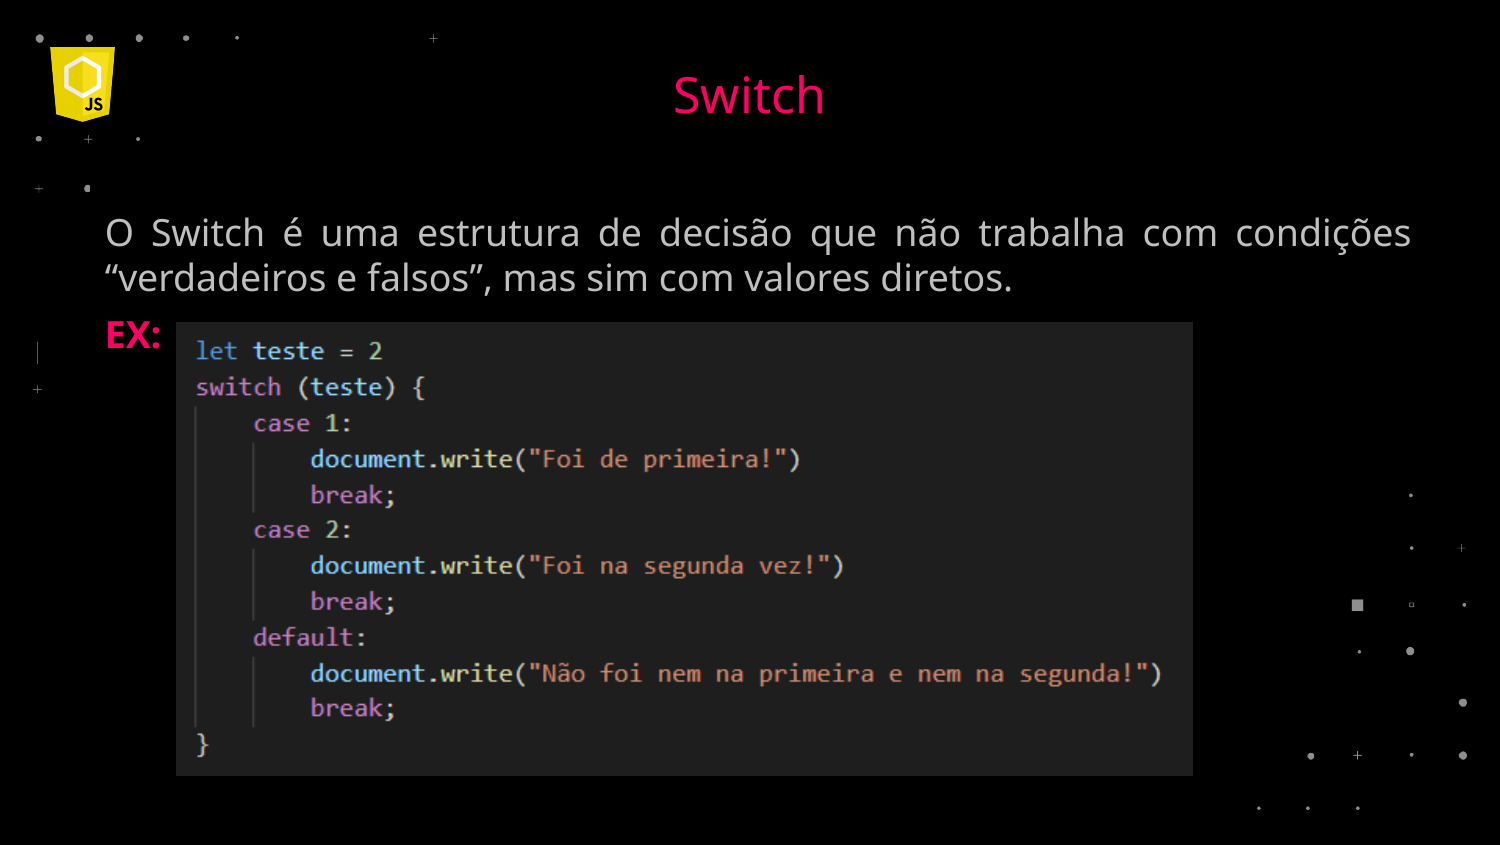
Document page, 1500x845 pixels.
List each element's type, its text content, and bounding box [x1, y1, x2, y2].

text_box O Switch é uma estrutura de decisão que não trabalha com condições “verdadeiros e falsos”, mas sim com valores diretos. EX: [90, 159, 1428, 463]
picture [33, 132, 1467, 810]
text_box Switch [26, 54, 1474, 132]
picture [33, 34, 1467, 122]
